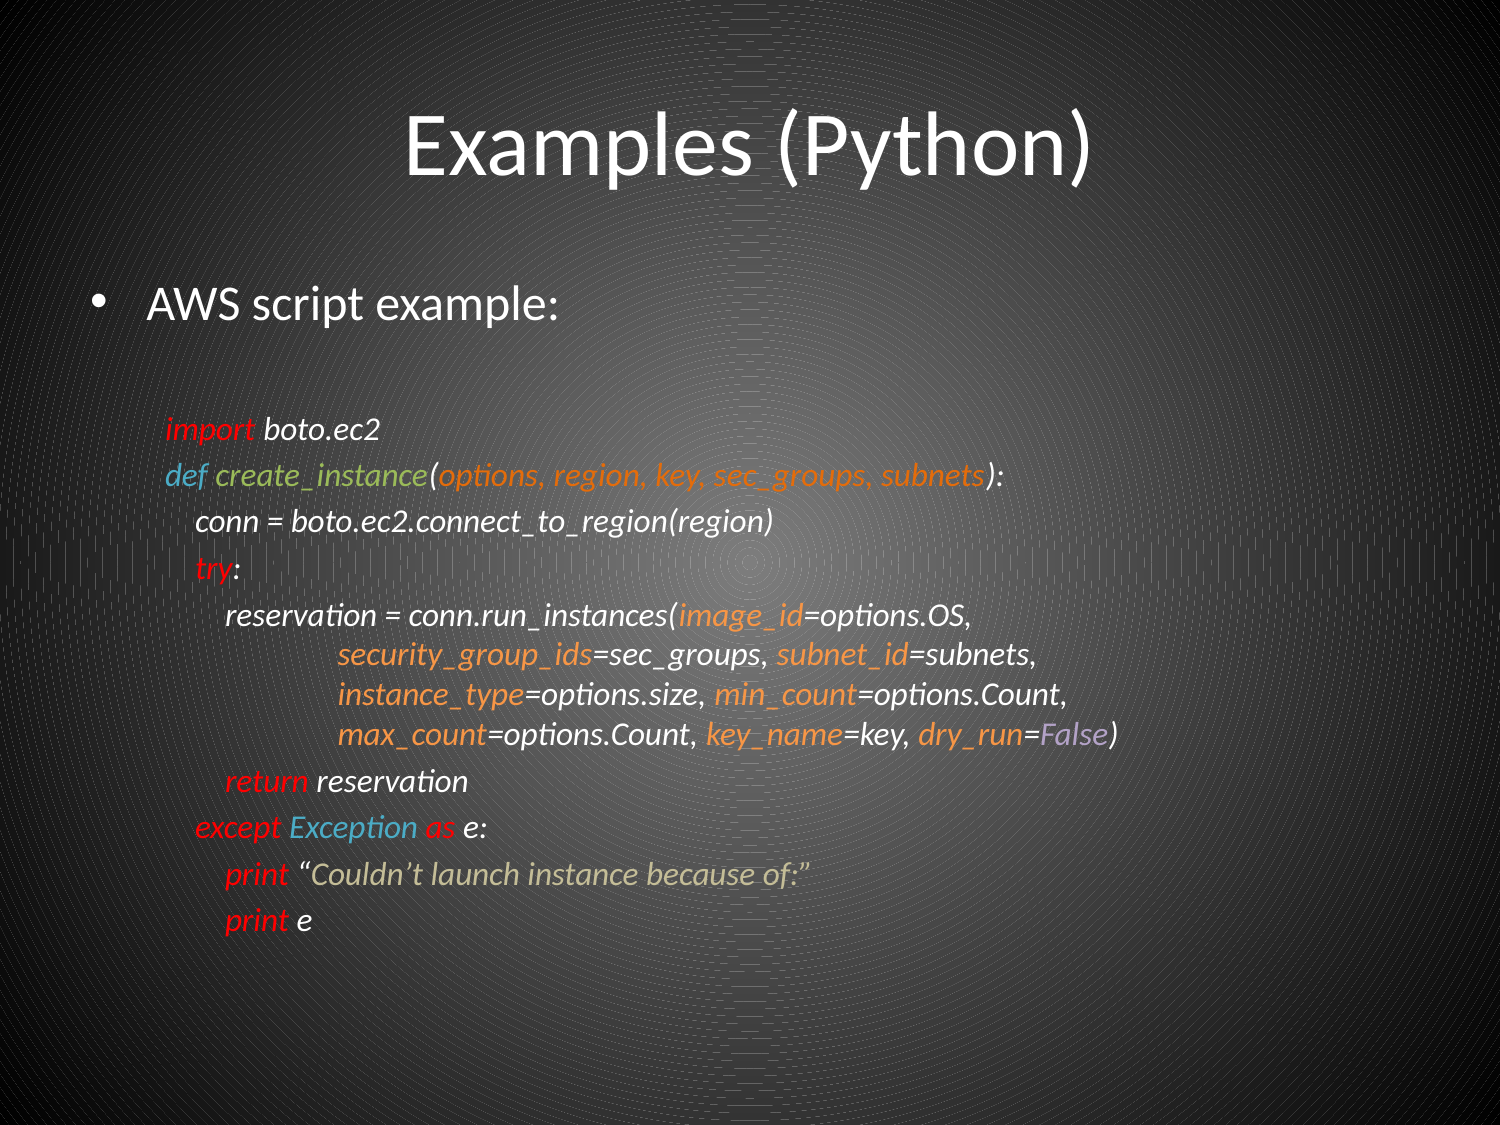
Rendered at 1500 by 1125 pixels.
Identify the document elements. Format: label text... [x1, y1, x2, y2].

list AWS script example: import boto.ec2 def create_instance(options, region, key, sec_groups, subnets): conn = boto.ec2.connect_to_region(region) try: reservation = conn.run_instances(image_id=options.OS, security_group_ids=sec_groups, subnet_id=subnets, instance_type=options.size, min_count=options.Count, max_count=options.Count, key_name=key, dry_run=False) return reservation except Exception as e: print “Couldn’t launch instance because of:” print e [75, 262, 1425, 1005]
title Examples (Python) [75, 45, 1425, 233]
